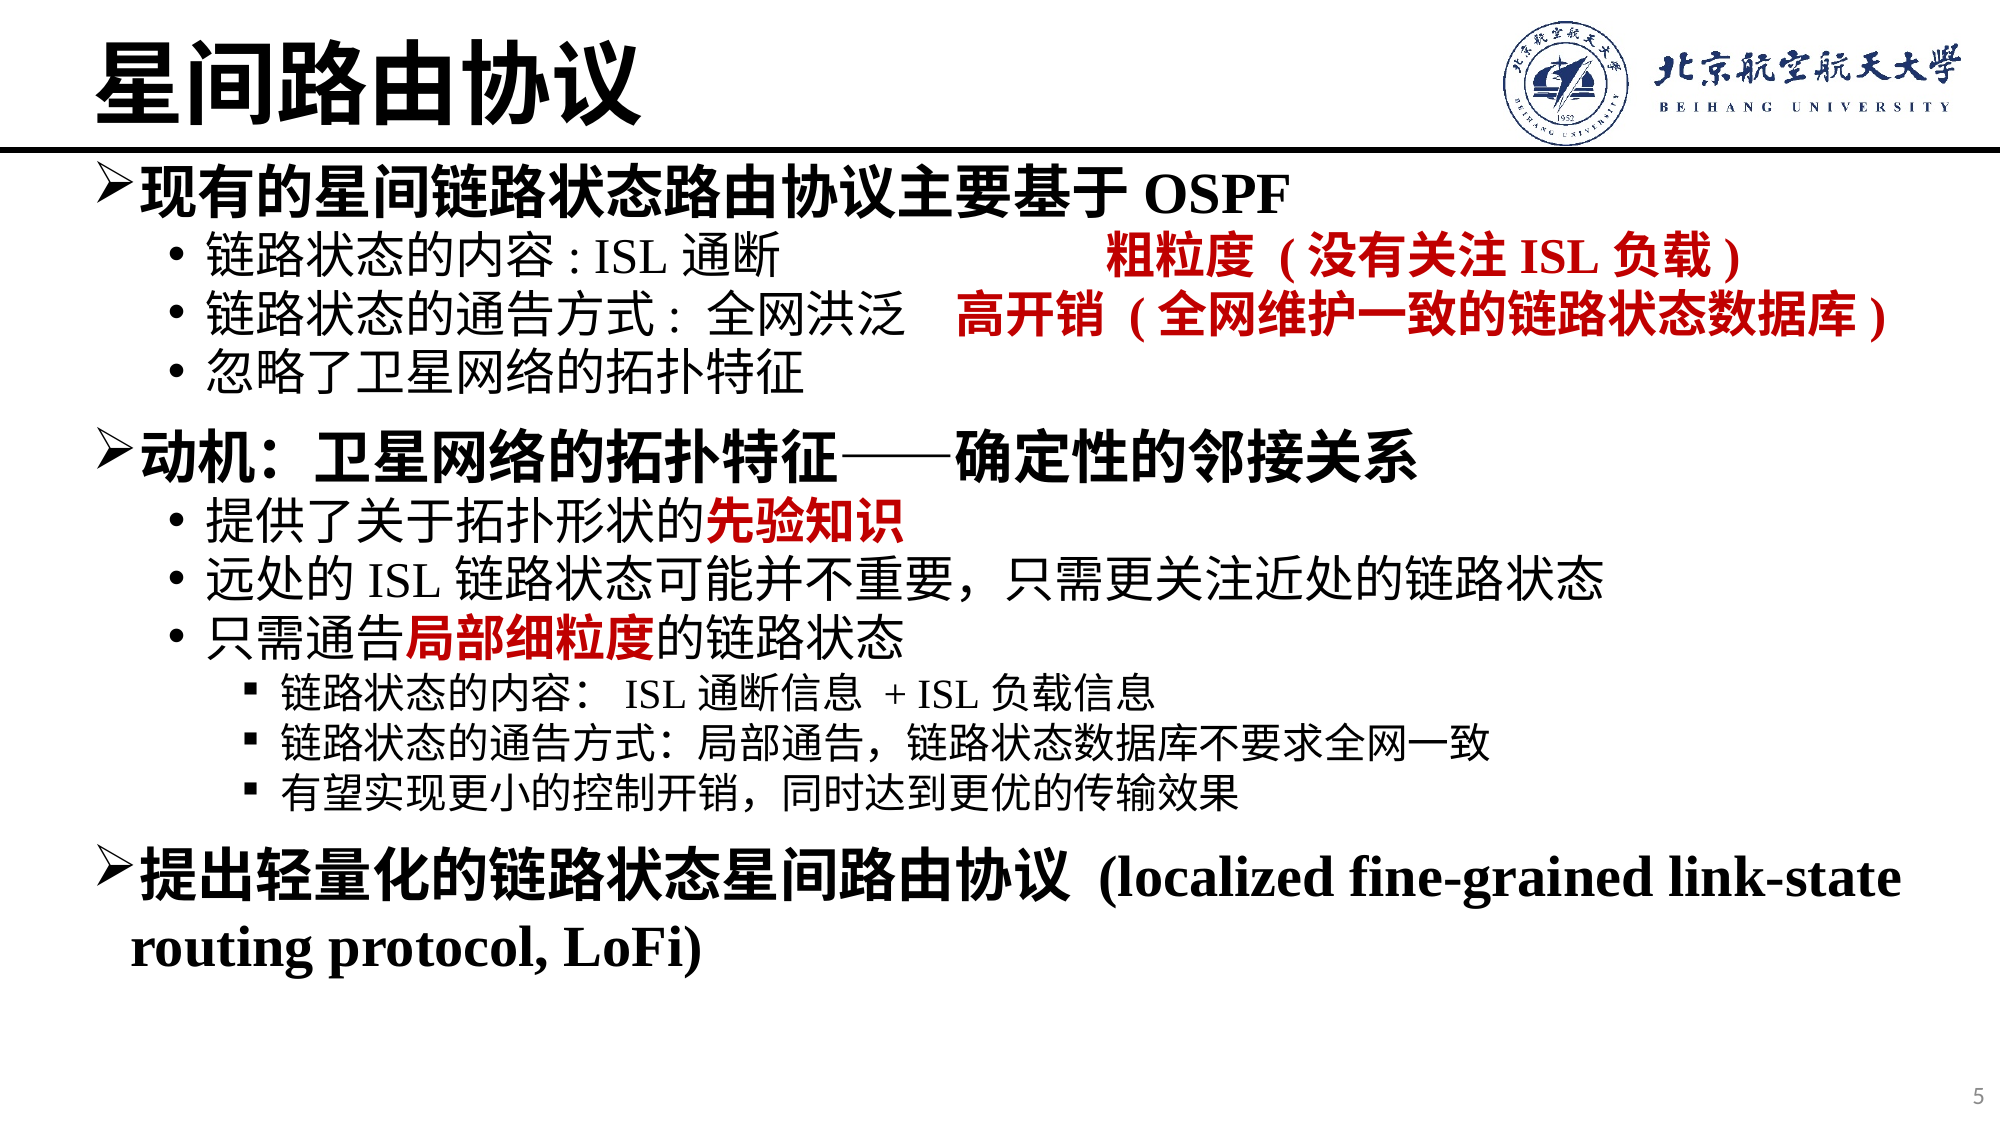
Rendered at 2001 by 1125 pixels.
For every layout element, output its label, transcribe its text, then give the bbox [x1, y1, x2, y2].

list 现有的星间链路状态路由协议主要基于OSPF 链路状态的内容: ISL通断 粗粒度 (没有关注ISL负载) 链路状态的通告方式: 全网洪泛 高开销 (全网维护一致的链路状态数据库) 忽略了卫星网络的拓扑特征 动机：卫星网络的拓扑特征——确定性的邻接关系 提供了关于拓扑形状的先验知识 远处的ISL链路状态可能并不重要，只需更关注近处的链路状态 只需通告局部细粒度的链路状态 链路状态的内容：ISL通断信息 + ISL负载信息 链路状态的通告方式：局部通告，链路状态数据库不要求全网一致 有望实现更小的控制开销，同时达到更优的传输效果 提出轻量化的链路状态星间路由协议 (localized fine-grained link-state routing protocol, LoFi) [78, 161, 1922, 1058]
slide_number 5 [1550, 1064, 2000, 1125]
title 星间路由协议 [78, 14, 1333, 161]
picture [1503, 21, 1961, 146]
